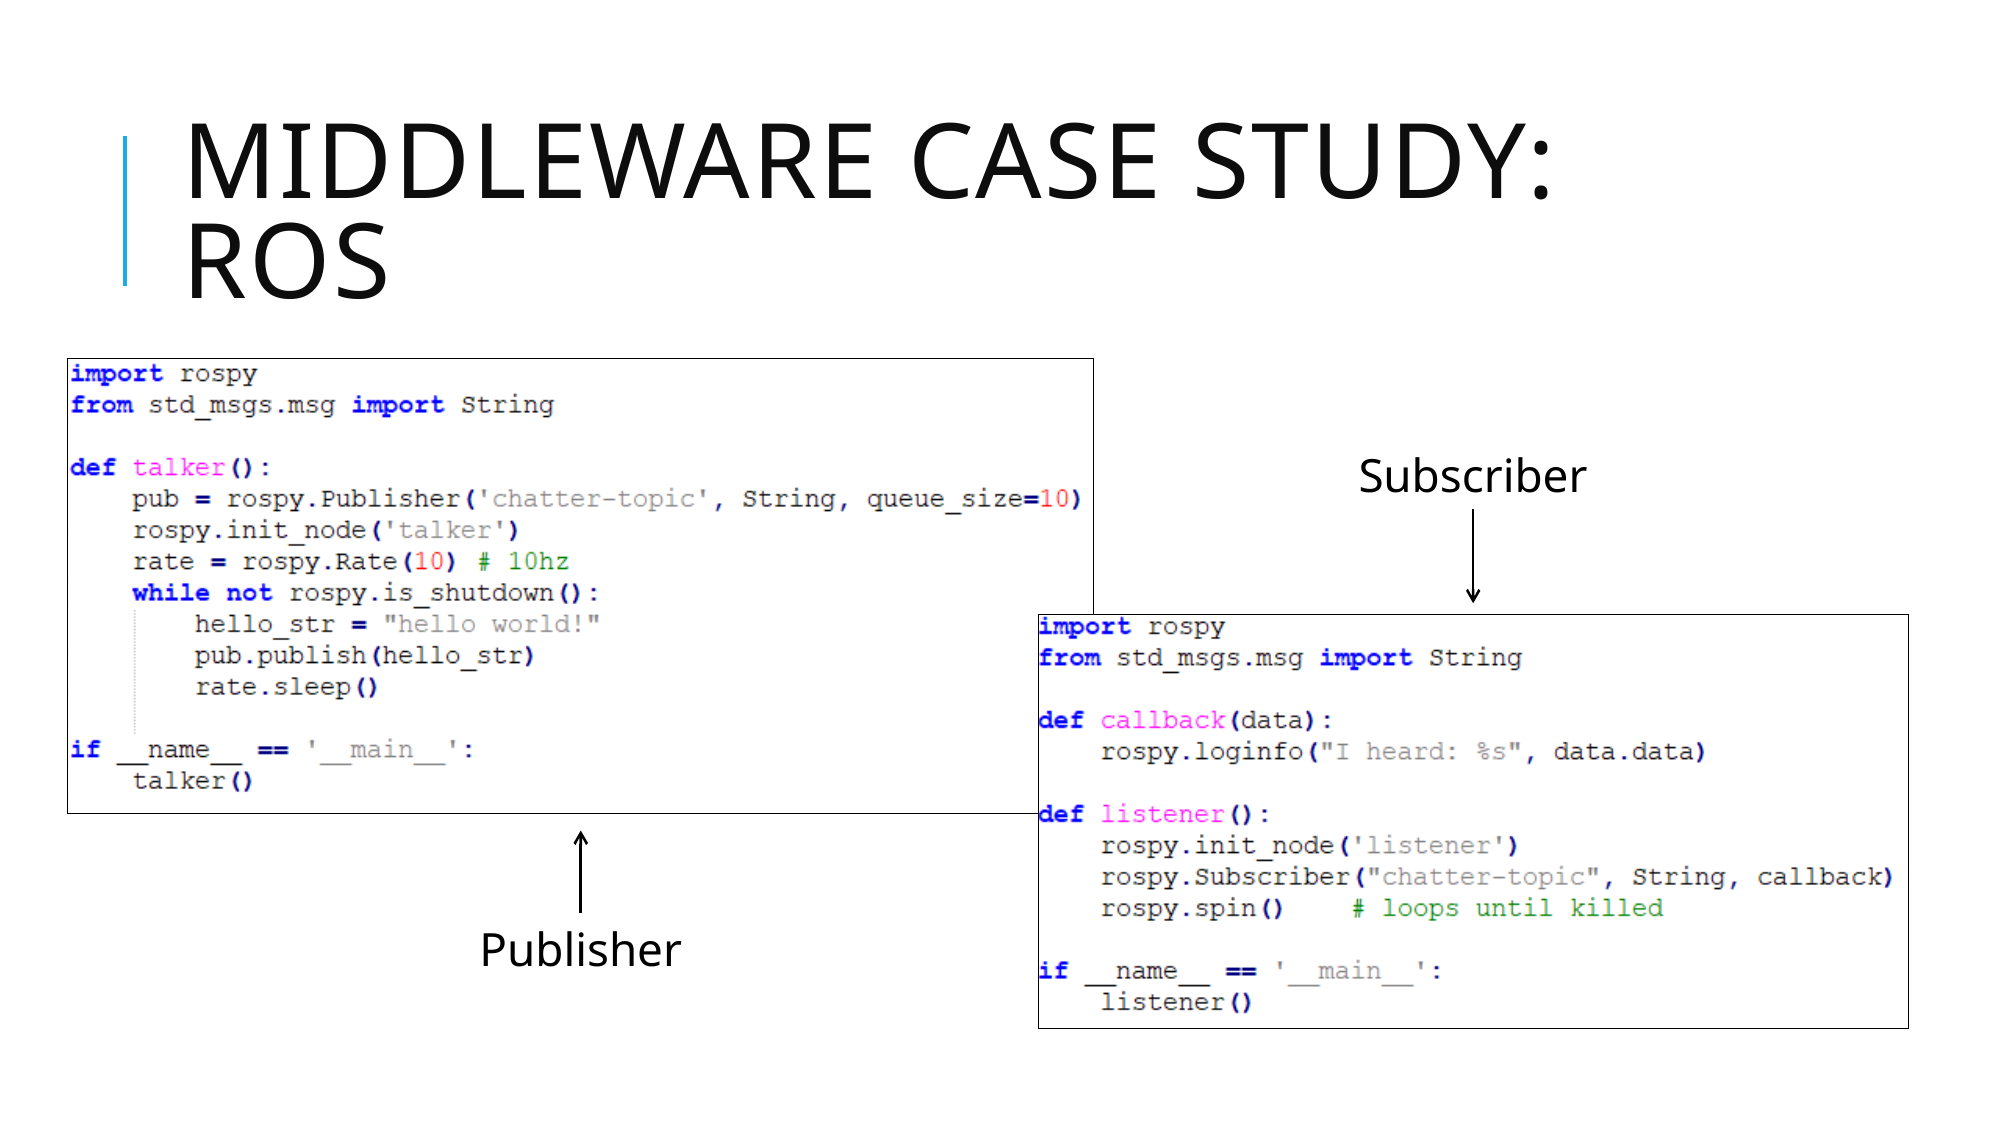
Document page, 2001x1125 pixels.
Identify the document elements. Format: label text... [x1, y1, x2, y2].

text_box Publisher [464, 913, 697, 983]
text_box Subscriber [1343, 438, 1603, 509]
picture [67, 358, 1909, 1030]
title Middleware case study: ROS [168, 96, 1763, 342]
